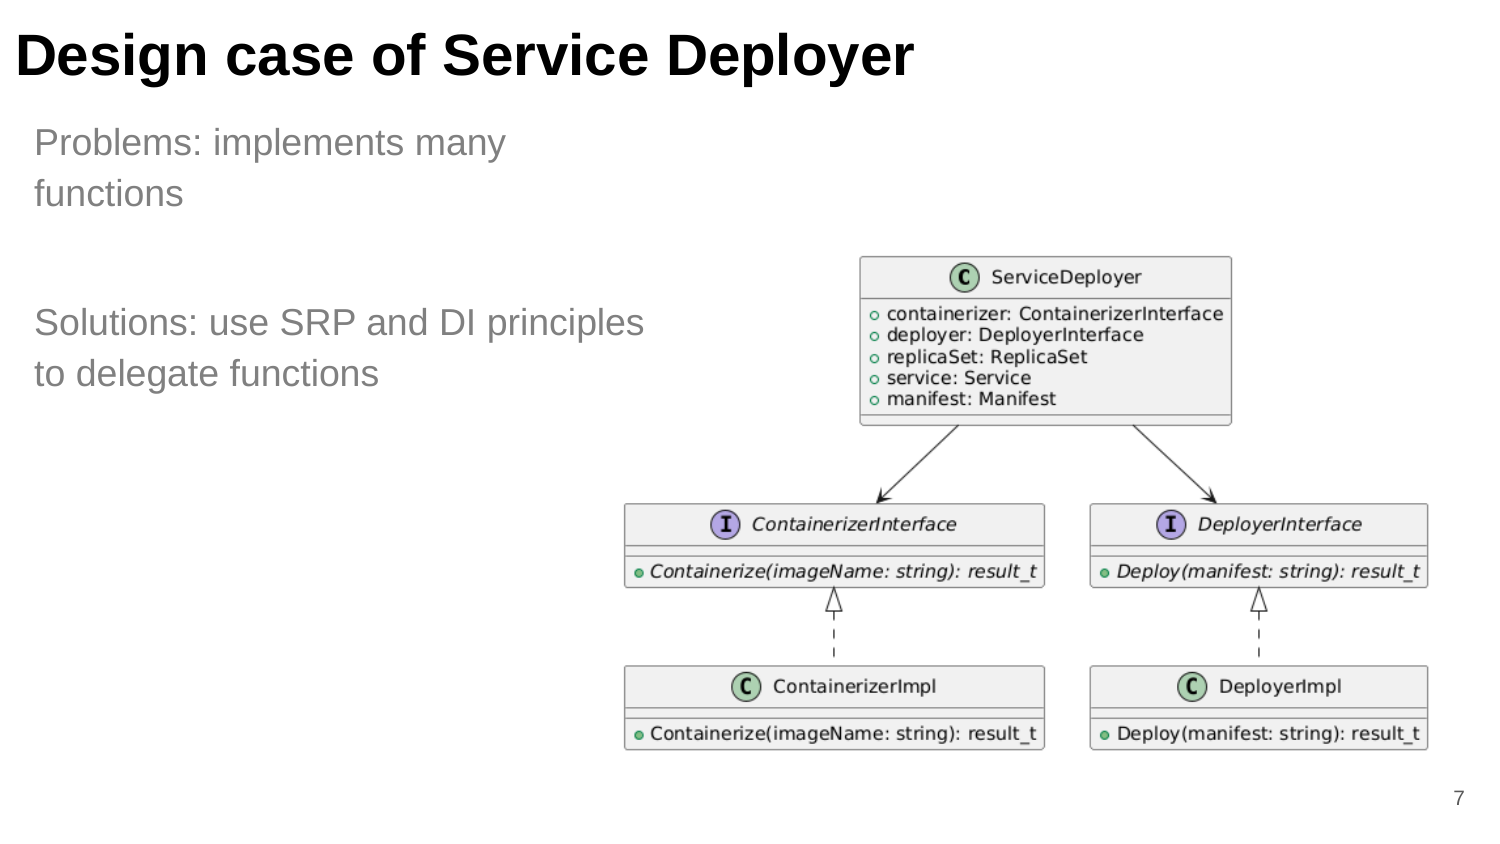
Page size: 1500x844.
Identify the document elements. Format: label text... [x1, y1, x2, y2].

list Problems: implements many functions Solutions: use SRP and DI principles to delegate functions [19, 95, 674, 521]
slide_number 7 [1389, 764, 1480, 830]
title Design case of Service Deployer [0, 1, 1398, 96]
picture [615, 246, 1436, 757]
